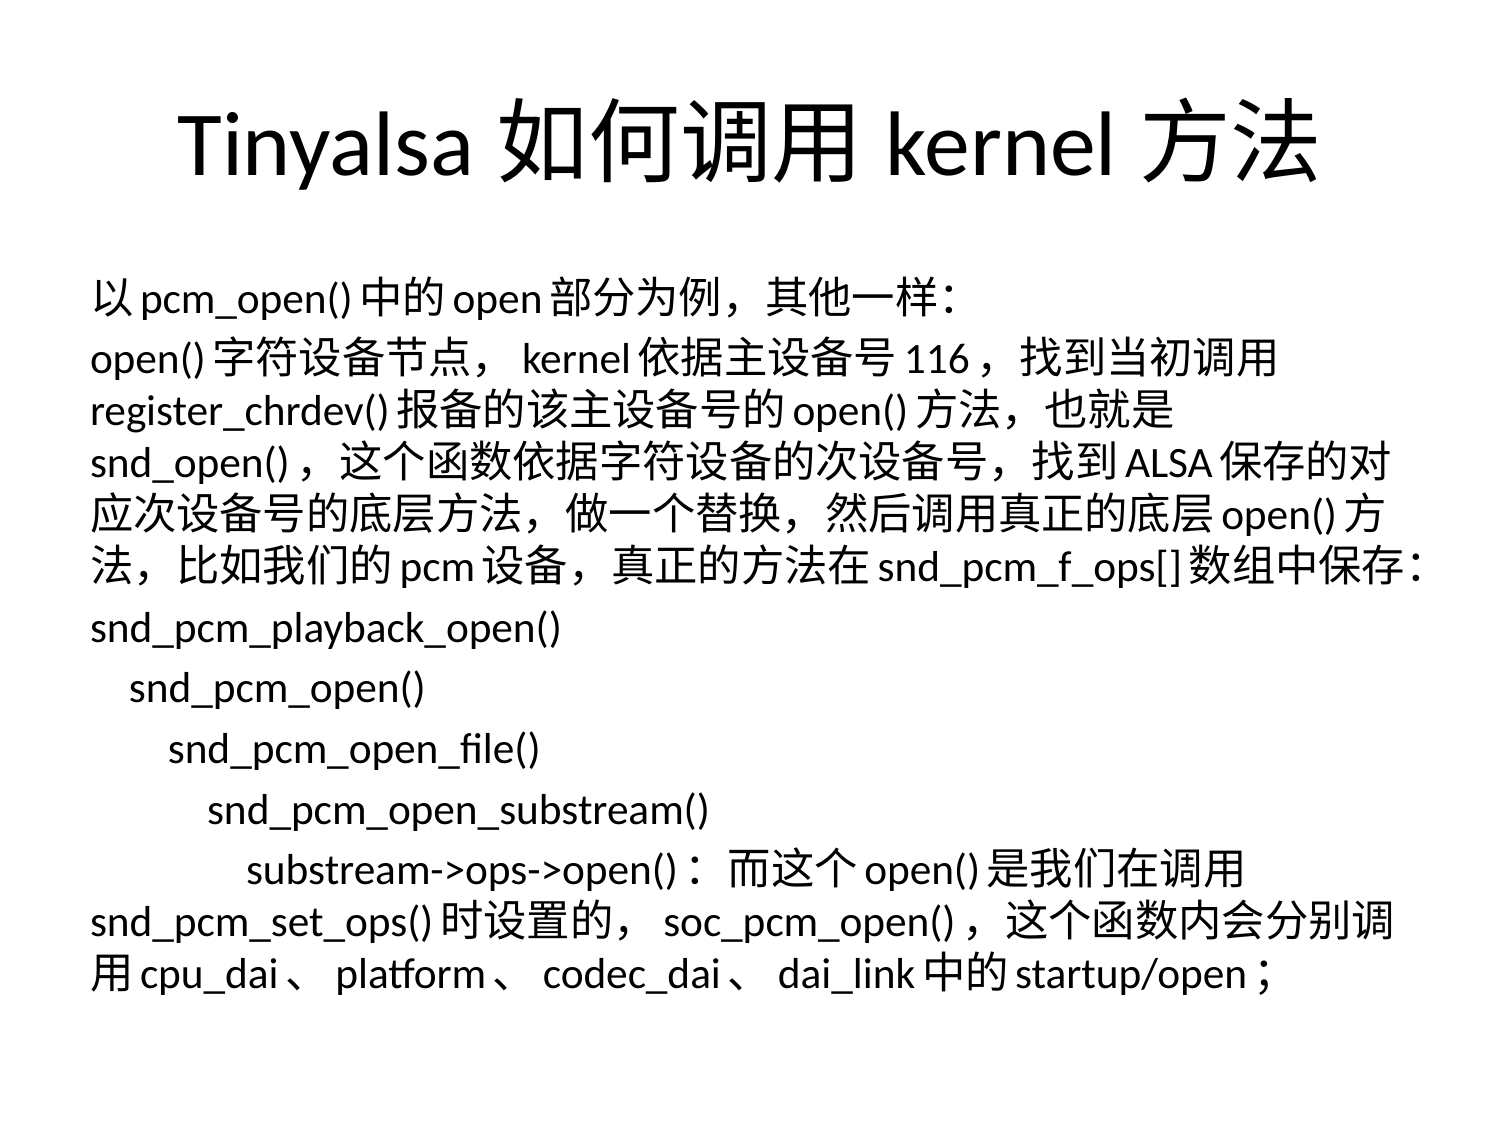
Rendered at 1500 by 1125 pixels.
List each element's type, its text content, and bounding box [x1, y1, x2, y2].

list 以pcm_open()中的open部分为例，其他一样： open()字符设备节点，kernel依据主设备号116，找到当初调用register_chrdev()报备的该主设备号的open()方法，也就是snd_open()，这个函数依据字符设备的次设备号，找到ALSA保存的对应次设备号的底层方法，做一个替换，然后调用真正的底层open()方法，比如我们的pcm设备，真正的方法在snd_pcm_f_ops[]数组中保存： snd_pcm_playback_open() snd_pcm_open() snd_pcm_open_file() snd_pcm_open_substream() substream->ops->open()：而这个open()是我们在调用snd_pcm_set_ops()时设置的，soc_pcm_open()，这个函数内会分别调用cpu_dai、platform、codec_dai、dai_link中的startup/open； [75, 262, 1425, 1005]
title Tinyalsa如何调用kernel方法 [75, 45, 1425, 233]
